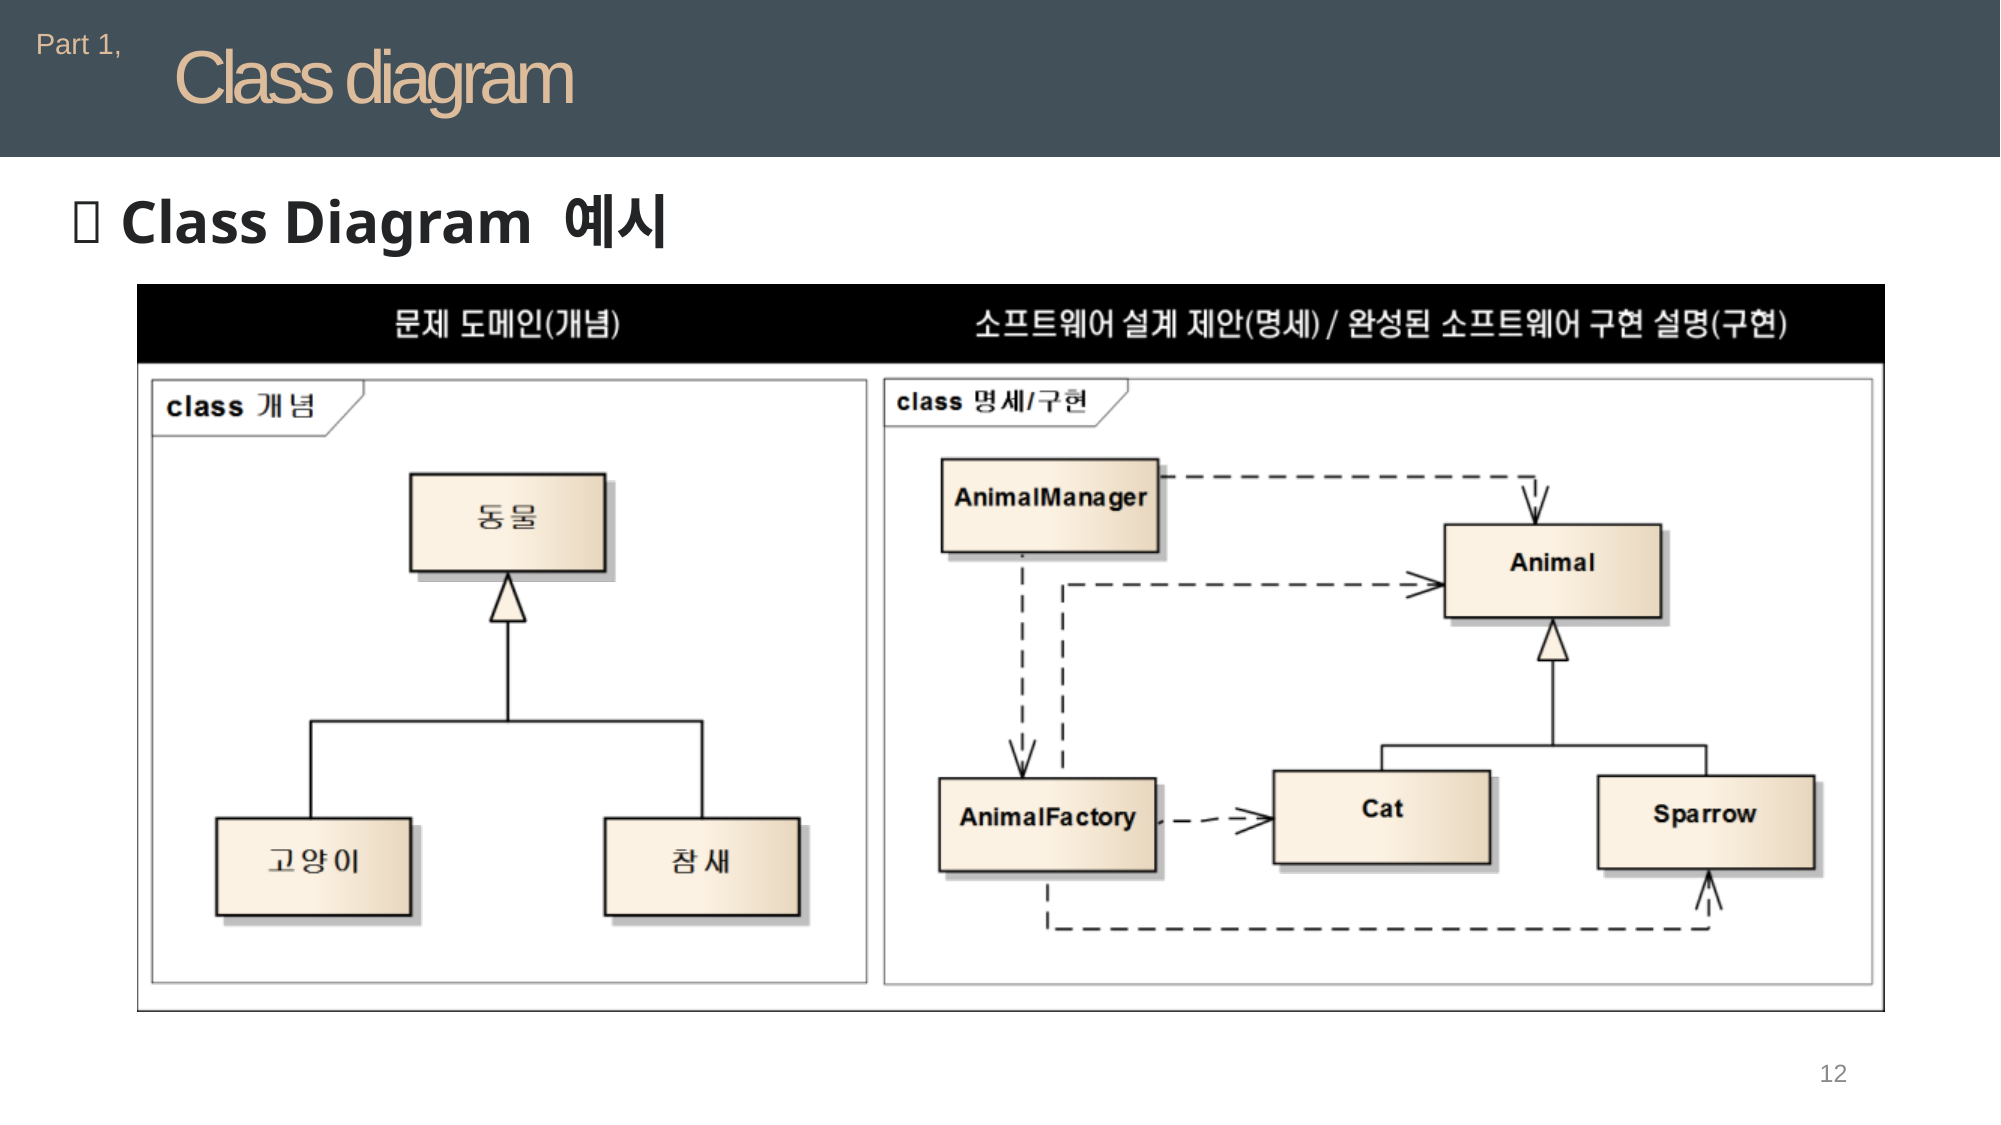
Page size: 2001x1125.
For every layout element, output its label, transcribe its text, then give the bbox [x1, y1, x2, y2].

slide_number 12 [1412, 1042, 1863, 1103]
text_box Part 1, [21, 18, 138, 68]
text_box [0, 0, 2000, 158]
picture [137, 284, 1885, 1012]
text_box Class diagram [158, 20, 834, 126]
text_box 📌 Class Diagram 예시 [55, 177, 1056, 263]
